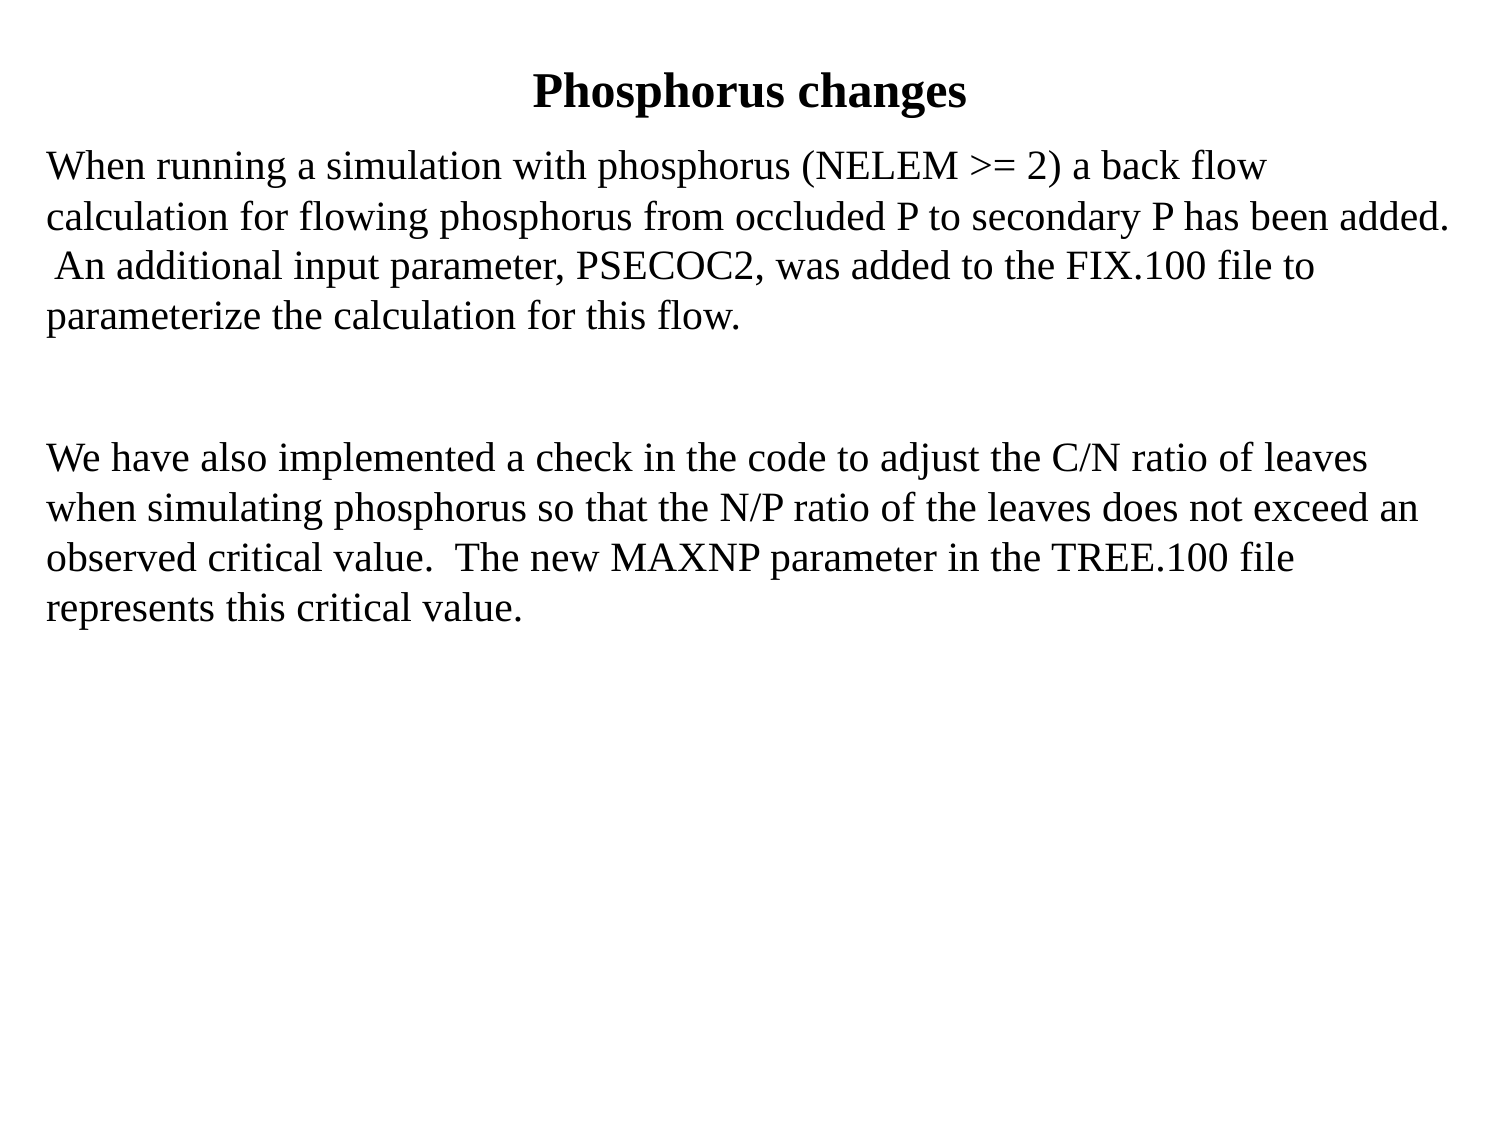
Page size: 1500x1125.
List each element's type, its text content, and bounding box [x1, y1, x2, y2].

text_box Phosphorus changes When running a simulation with phosphorus (NELEM >= 2) a back flow calculation for flowing phosphorus from occluded P to secondary P has been added. An additional input parameter, PSECOC2, was added to the FIX.100 file to parameterize the calculation for this flow. We have also implemented a check in the code to adjust the C/N ratio of leaves when simulating phosphorus so that the N/P ratio of the leaves does not exceed an observed critical value. The new MAXNP parameter in the TREE.100 file represents this critical value. [31, 49, 1469, 638]
